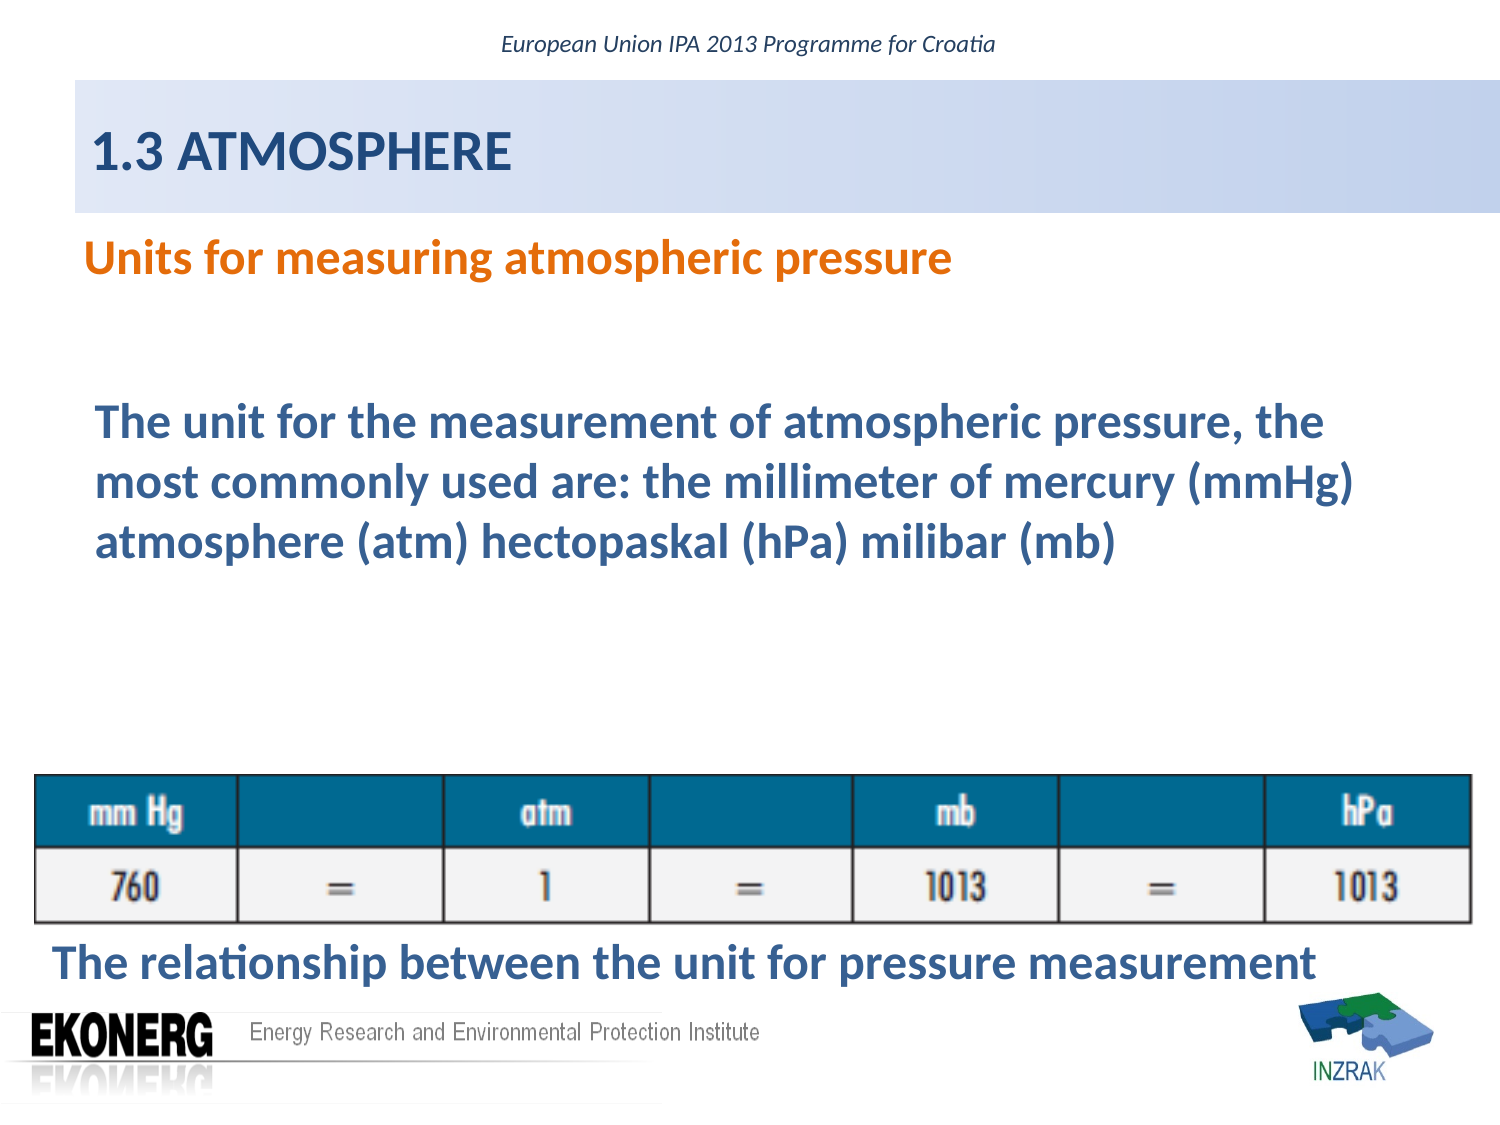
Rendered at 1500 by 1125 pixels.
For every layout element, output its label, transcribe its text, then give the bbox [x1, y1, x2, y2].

text_box Units for measuring atmospheric pressure [68, 217, 1440, 292]
picture [1298, 992, 1434, 1088]
picture [0, 1006, 783, 1105]
title 1.3 ATMOSPHERE [75, 80, 1500, 213]
text_box The unit for the measurement of atmospheric pressure, the most commonly used are: the millimeter of mercury (mmHg) atmosphere (atm) hectopaskal (hPa) milibar (mb) [79, 380, 1415, 576]
picture [33, 773, 1476, 929]
text_box European Union IPA 2013 Programme for Croatia [0, 23, 1498, 71]
text_box The relationship between the unit for pressure measurement [37, 935, 1474, 997]
